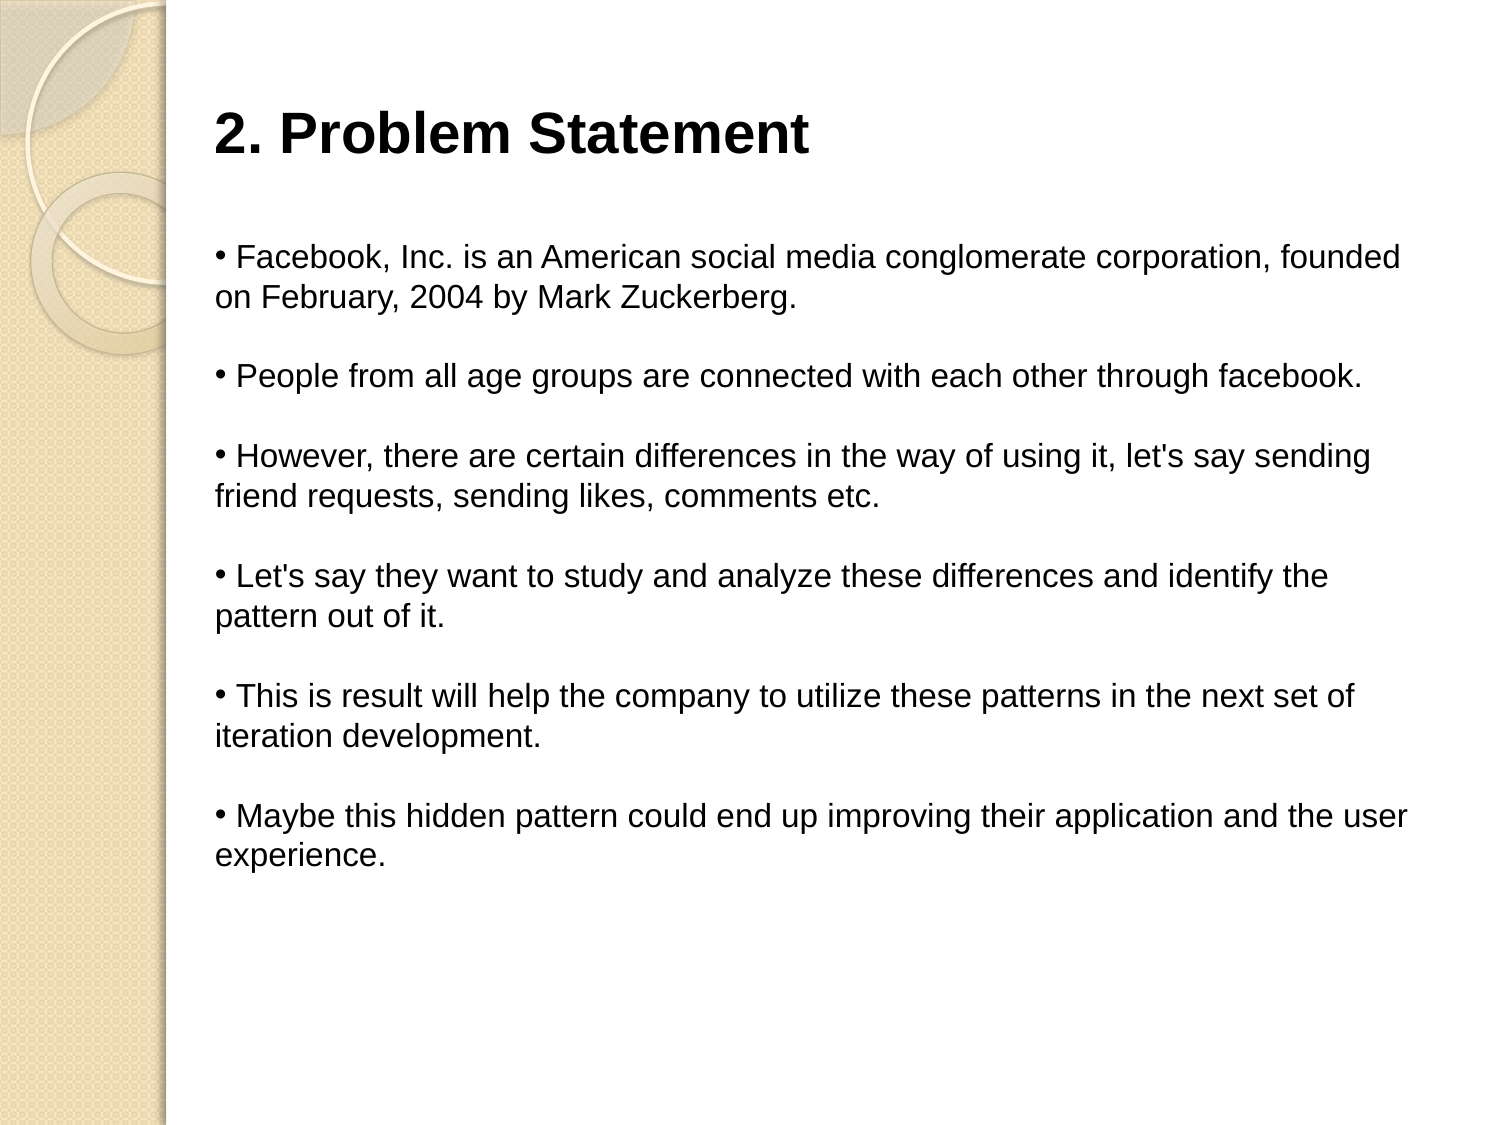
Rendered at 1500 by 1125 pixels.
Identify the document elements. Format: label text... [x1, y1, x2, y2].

text_box 2. Problem Statement Facebook, Inc. is an American social media conglomerate corporation, founded on February, 2004 by Mark Zuckerberg. People from all age groups are connected with each other through facebook. However, there are certain differences in the way of using it, let's say sending friend requests, sending likes, comments etc. Let's say they want to study and analyze these differences and identify the pattern out of it. This is result will help the company to utilize these patterns in the next set of iteration development. Maybe this hidden pattern could end up improving their application and the user experience. [200, 87, 1450, 966]
